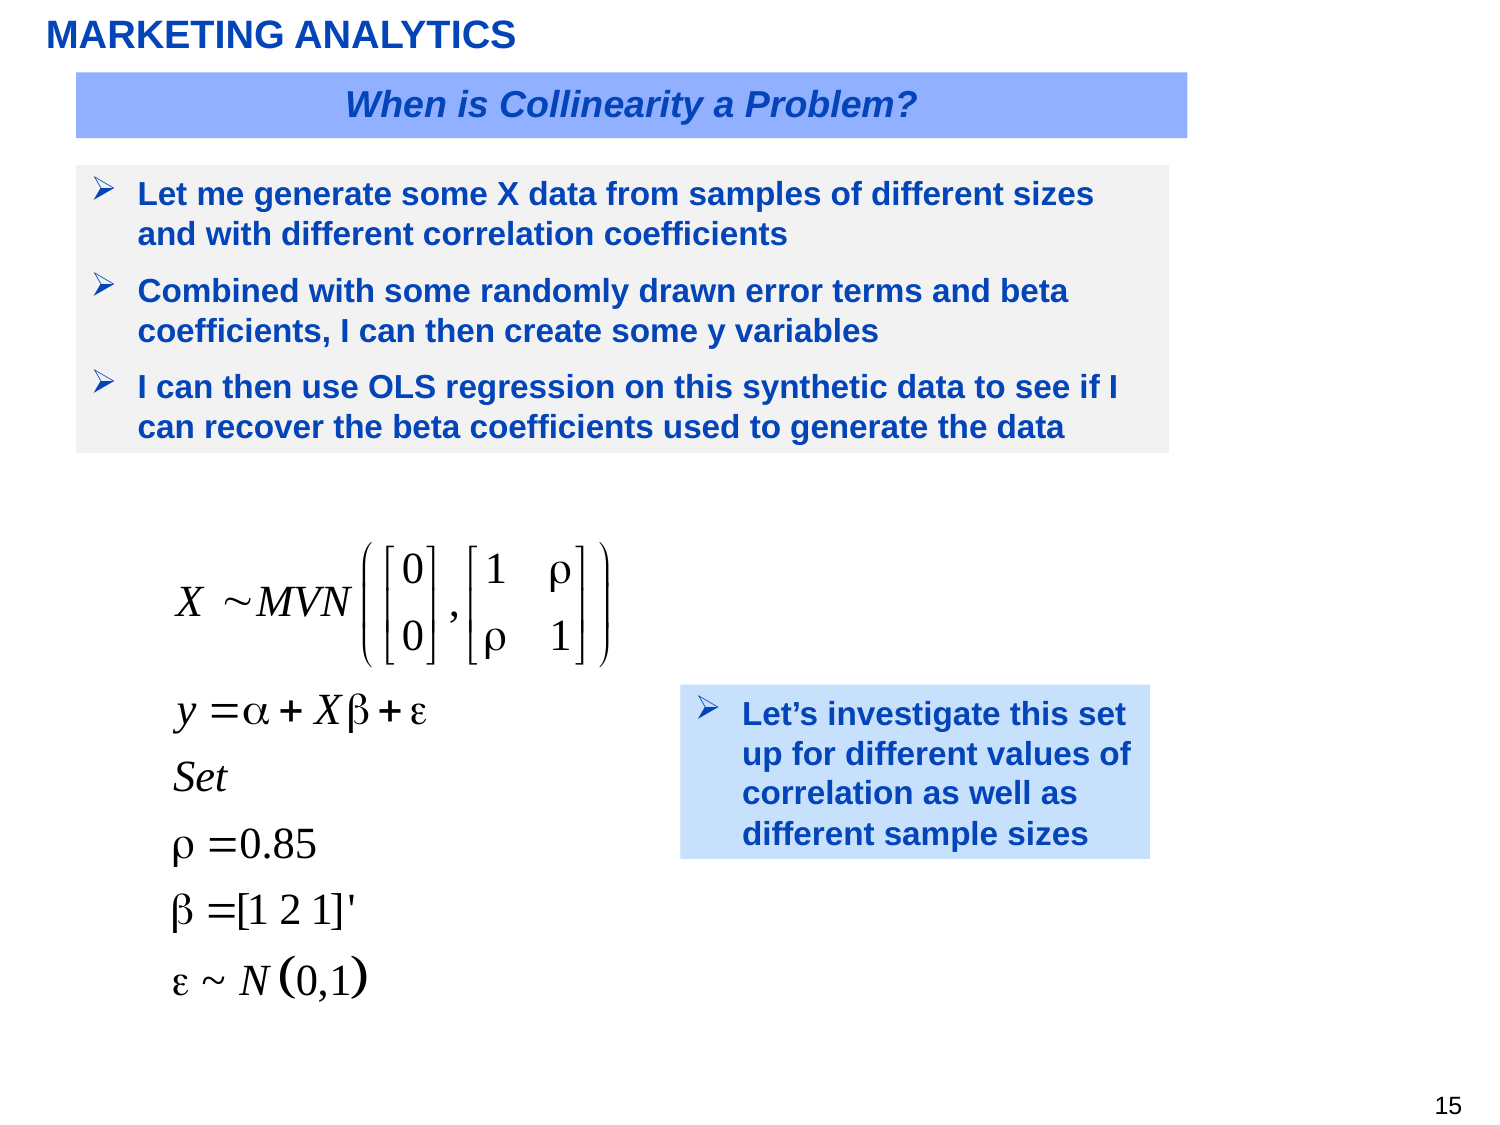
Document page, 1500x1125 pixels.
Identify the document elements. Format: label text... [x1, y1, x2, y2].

text_box Let’s investigate this set up for different values of correlation as well as different sample sizes [680, 684, 1150, 859]
text_box MARKETING ANALYTICS [45, 8, 1489, 57]
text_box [165, 534, 623, 1019]
slide_number 14 [1149, 1089, 1463, 1121]
text_box When is Collinearity a Problem? [76, 72, 1188, 139]
text_box Let me generate some X data from samples of different sizes and with different correlation coefficients Combined with some randomly drawn error terms and beta coefficients, I can then create some y variables I can then use OLS regression on this synthetic data to see if I can recover the beta coefficients used to generate the data [76, 165, 1169, 453]
